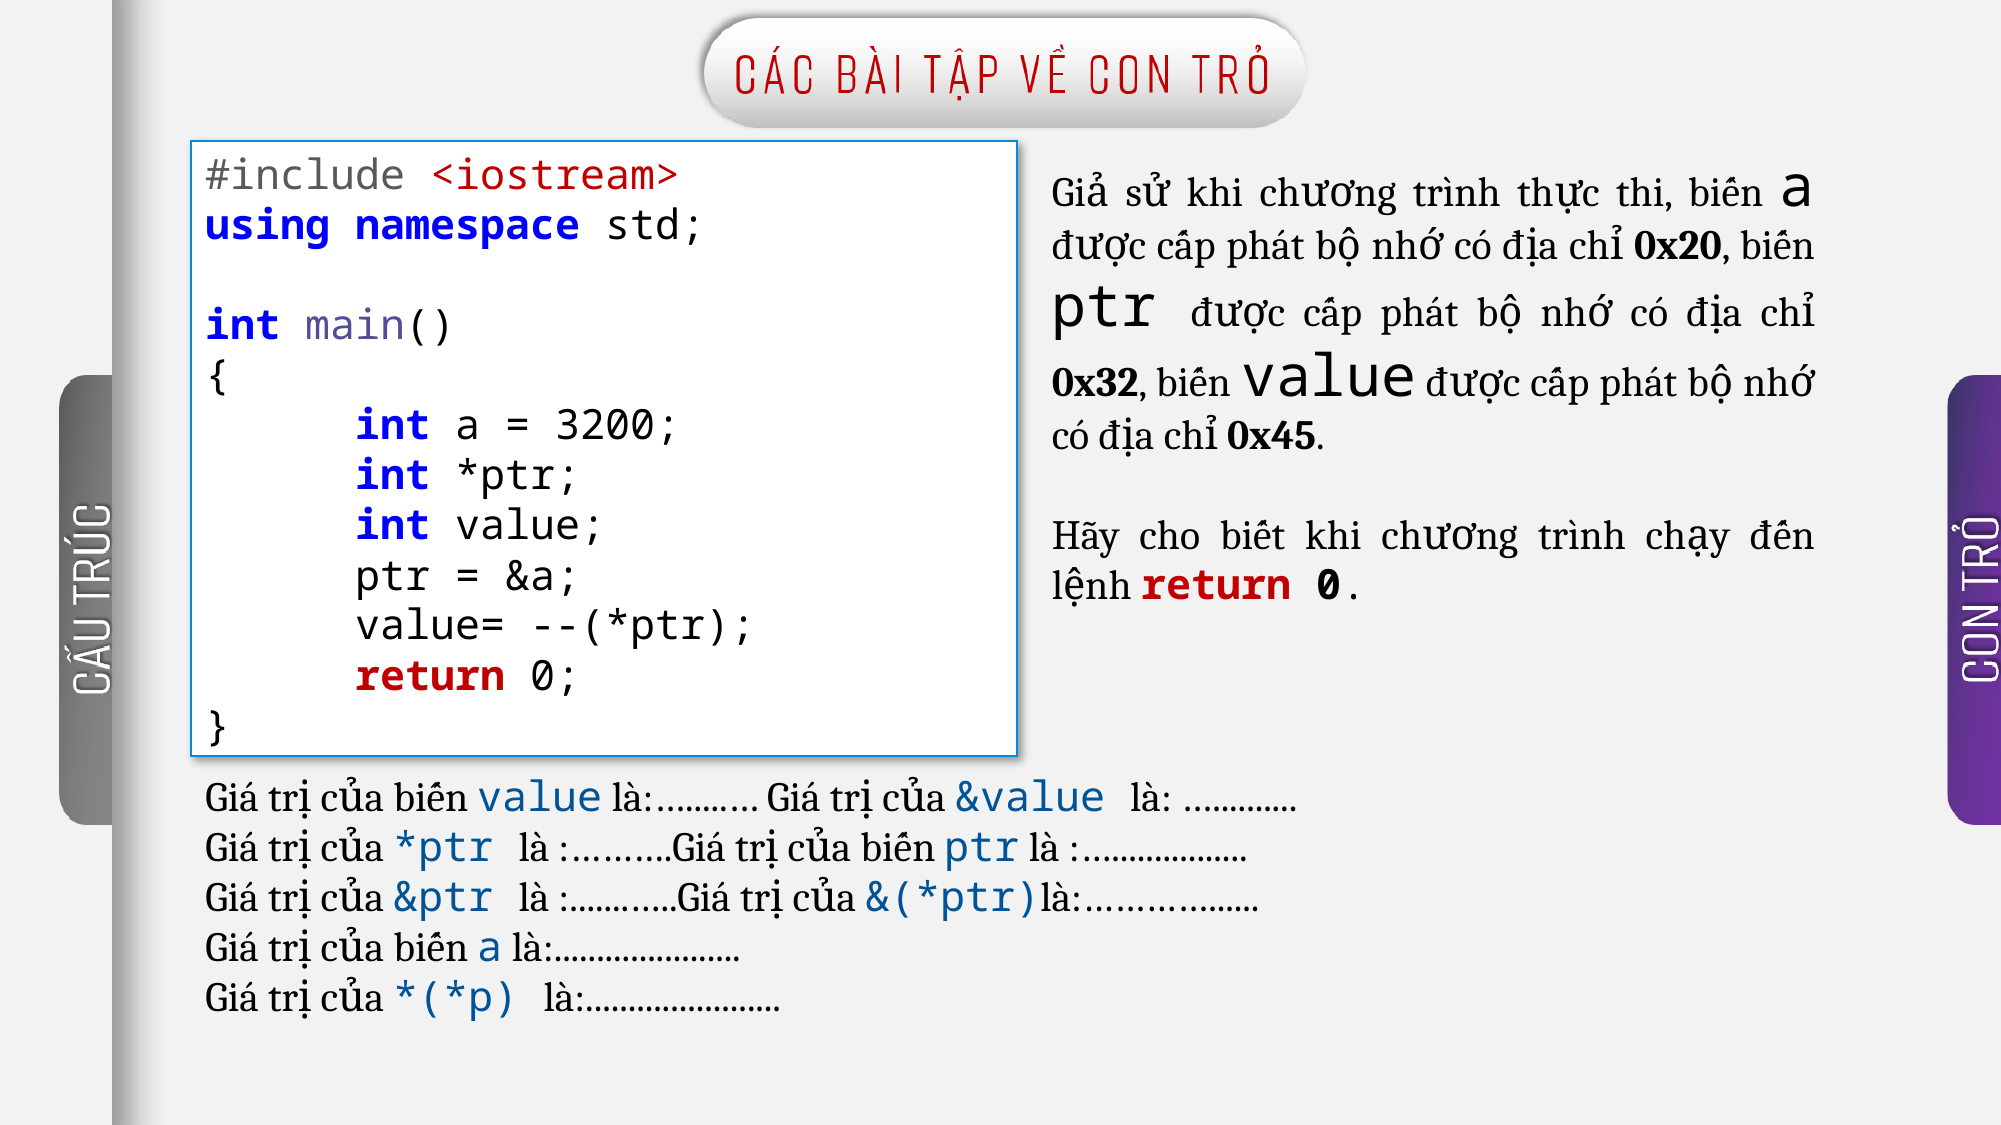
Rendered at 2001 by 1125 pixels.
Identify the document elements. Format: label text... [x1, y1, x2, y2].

picture [1600, 0, 2001, 1125]
text_box Giá trị của biến value là:….....… Giá trị của &value là: ….......... Giá trị của *ptr là :……….Giá trị của biến ptr là :…................ Giá trị của &ptr là :.......…..Giá trị của &(*ptr)là:…………...... Giá trị của biến a là:...................... Giá trị của *(*p) là:....................... [190, 762, 1536, 1028]
picture [0, 0, 171, 1125]
text_box #include <iostream> using namespace std; int main() { int a = 3200; int *ptr; int value; ptr = &a; value= --(*ptr); return 0; } [190, 140, 1018, 757]
picture [689, 6, 1311, 141]
text_box Giả sử khi chương trình thực thi, biến a được cấp phát bộ nhớ có địa chỉ 0x20, biến ptr được cấp phát bộ nhớ có địa chỉ 0x32, biến value được cấp phát bộ nhớ có địa chỉ 0x45. Hãy cho biết khi chương trình chạy đến lệnh return 0. [1037, 140, 1653, 616]
